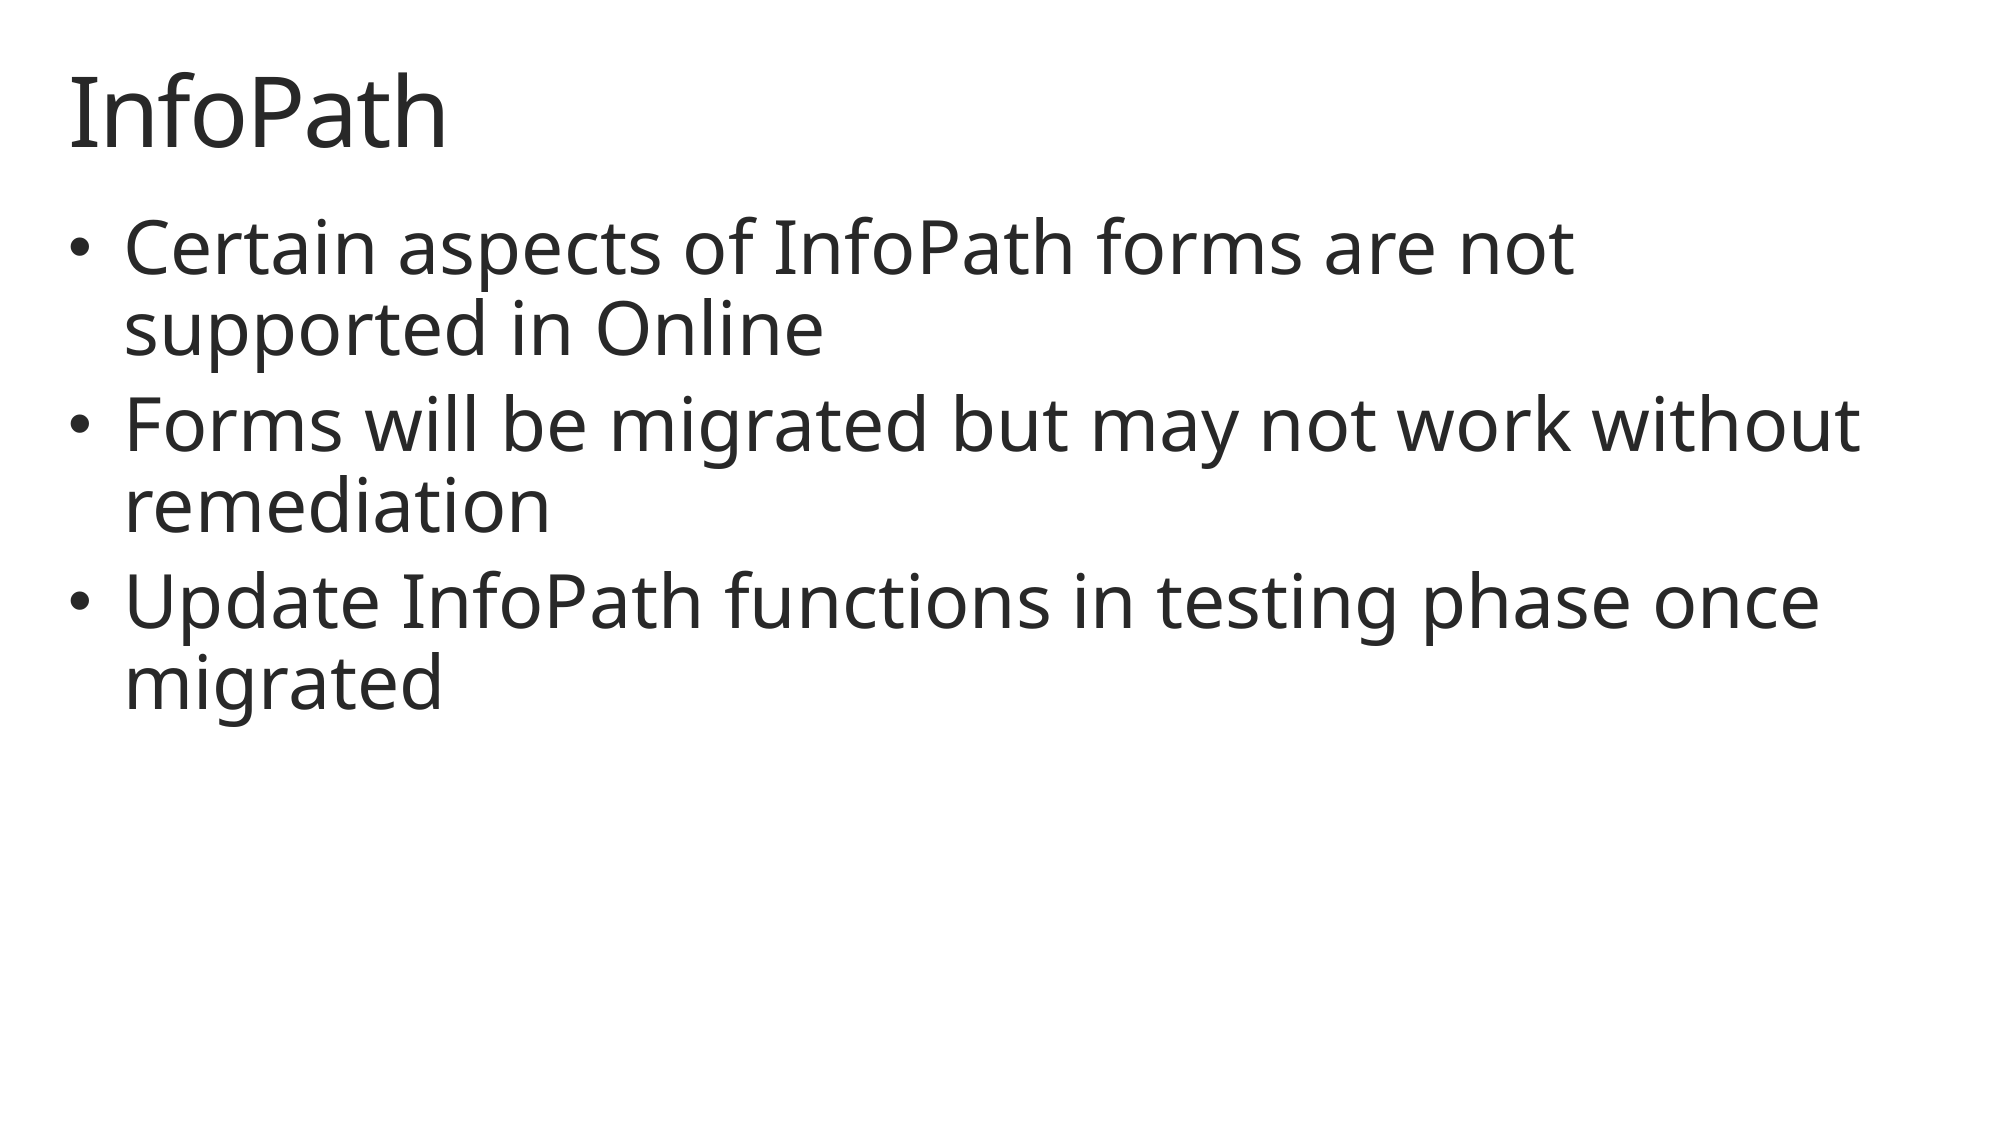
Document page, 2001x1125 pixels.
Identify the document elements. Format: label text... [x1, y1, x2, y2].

list Certain aspects of InfoPath forms are not supported in Online Forms will be migrated but may not work without remediation Update InfoPath functions in testing phase once migrated [44, 195, 1956, 671]
title InfoPath [44, 47, 1957, 196]
